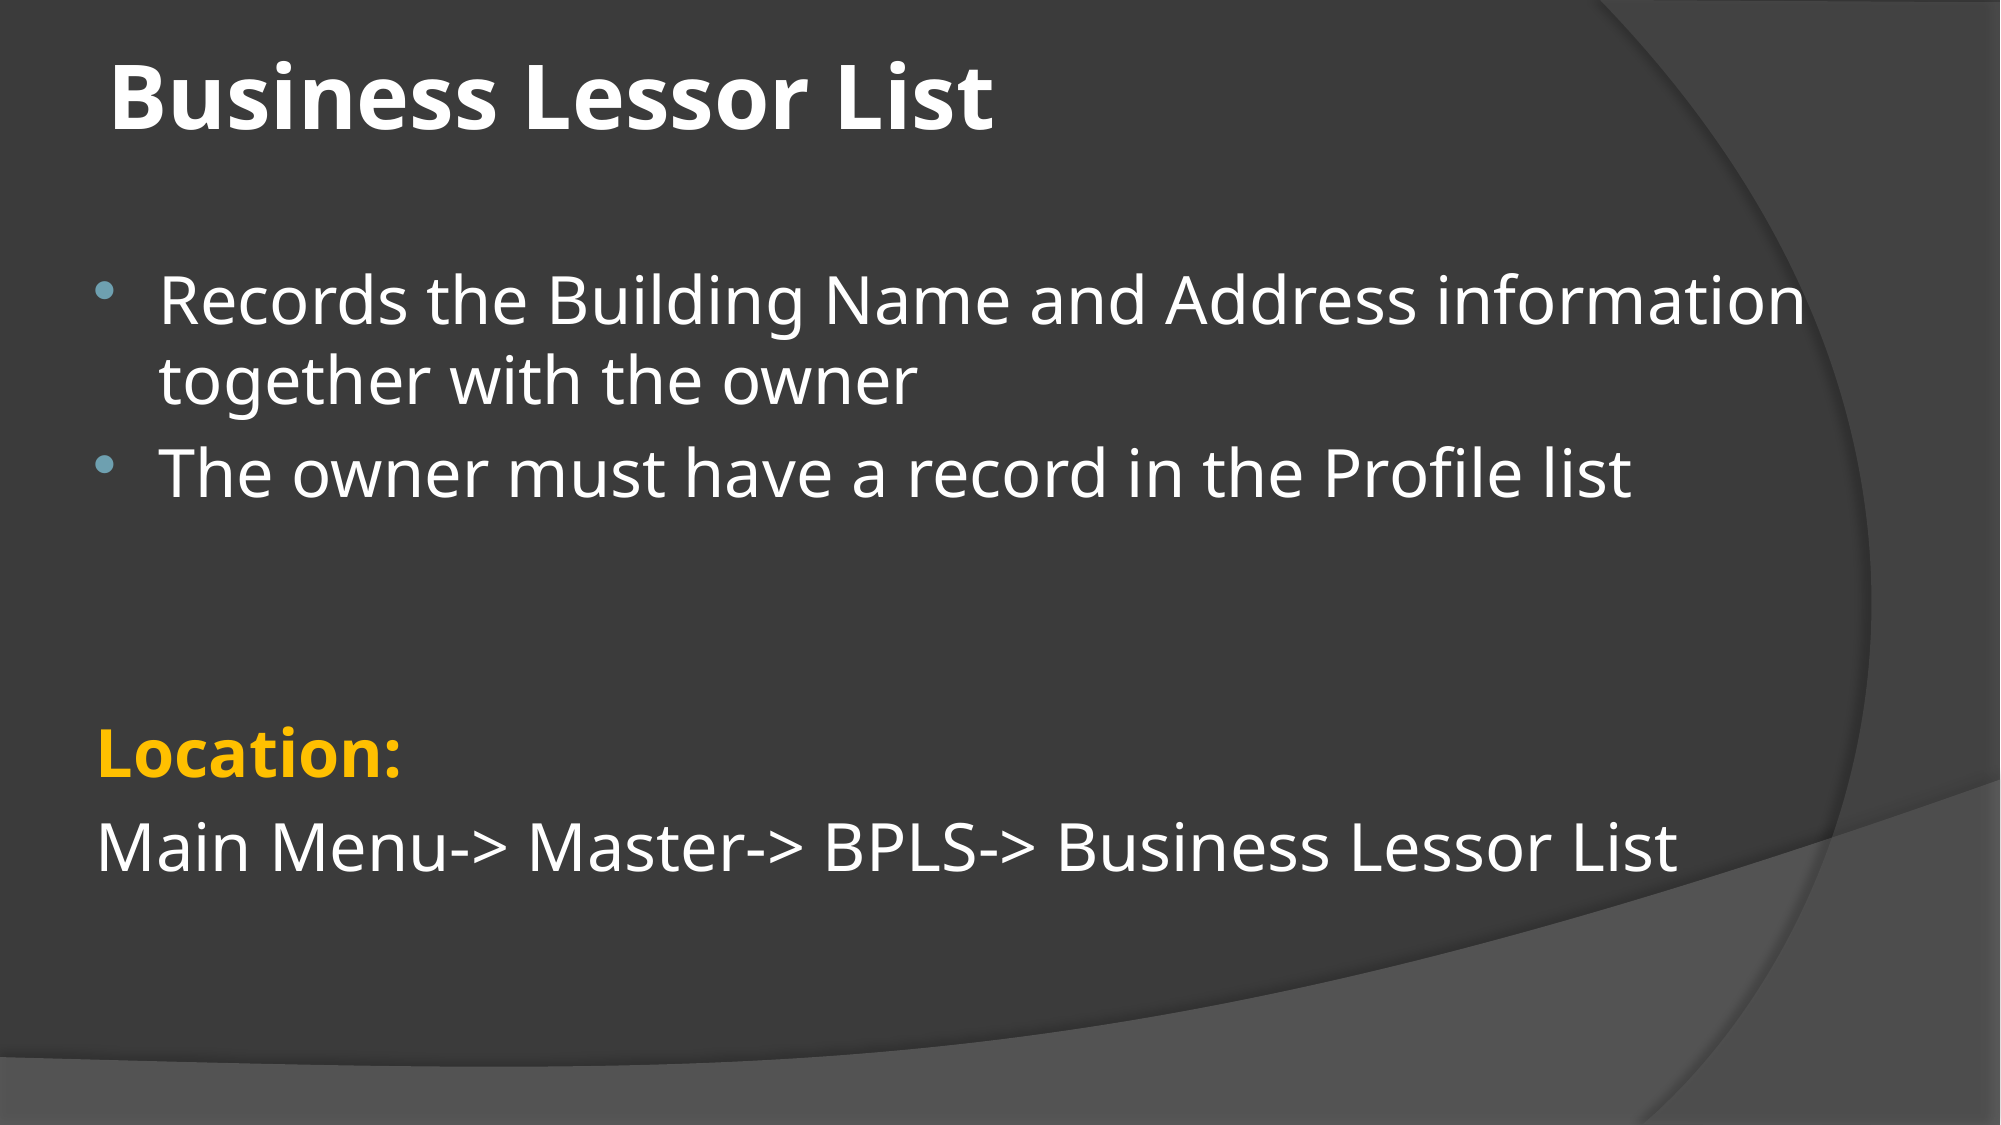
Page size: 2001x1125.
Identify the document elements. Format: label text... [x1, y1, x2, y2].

list Records the Building Name and Address information together with the owner The owner must have a record in the Profile list Location: Main Menu-> Master-> BPLS-> Business Lessor List [75, 249, 1975, 1125]
title Business Lessor List [99, 0, 1734, 188]
